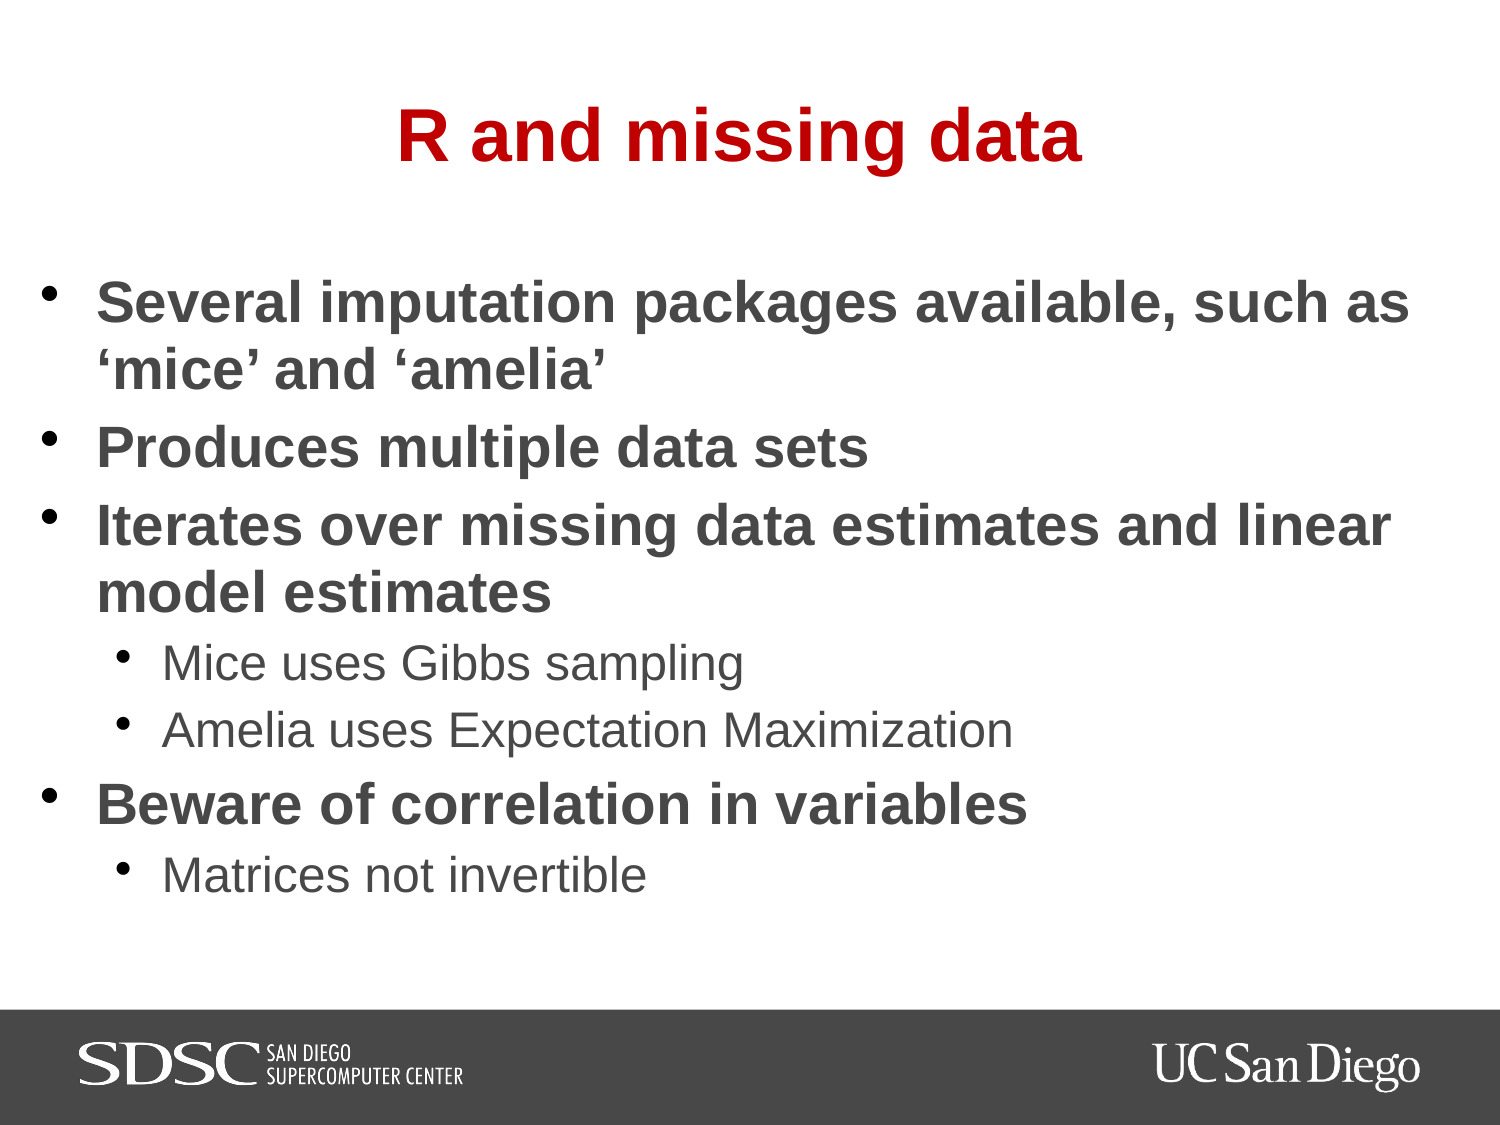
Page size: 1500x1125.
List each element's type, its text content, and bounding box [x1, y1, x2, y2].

list Several imputation packages available, such as ‘mice’ and ‘amelia’ Produces multiple data sets Iterates over missing data estimates and linear model estimates Mice uses Gibbs sampling Amelia uses Expectation Maximization Beware of correlation in variables Matrices not invertible [24, 262, 1475, 975]
picture [77, 1040, 466, 1086]
title R and missing data [24, 50, 1475, 221]
picture [1149, 1040, 1422, 1095]
